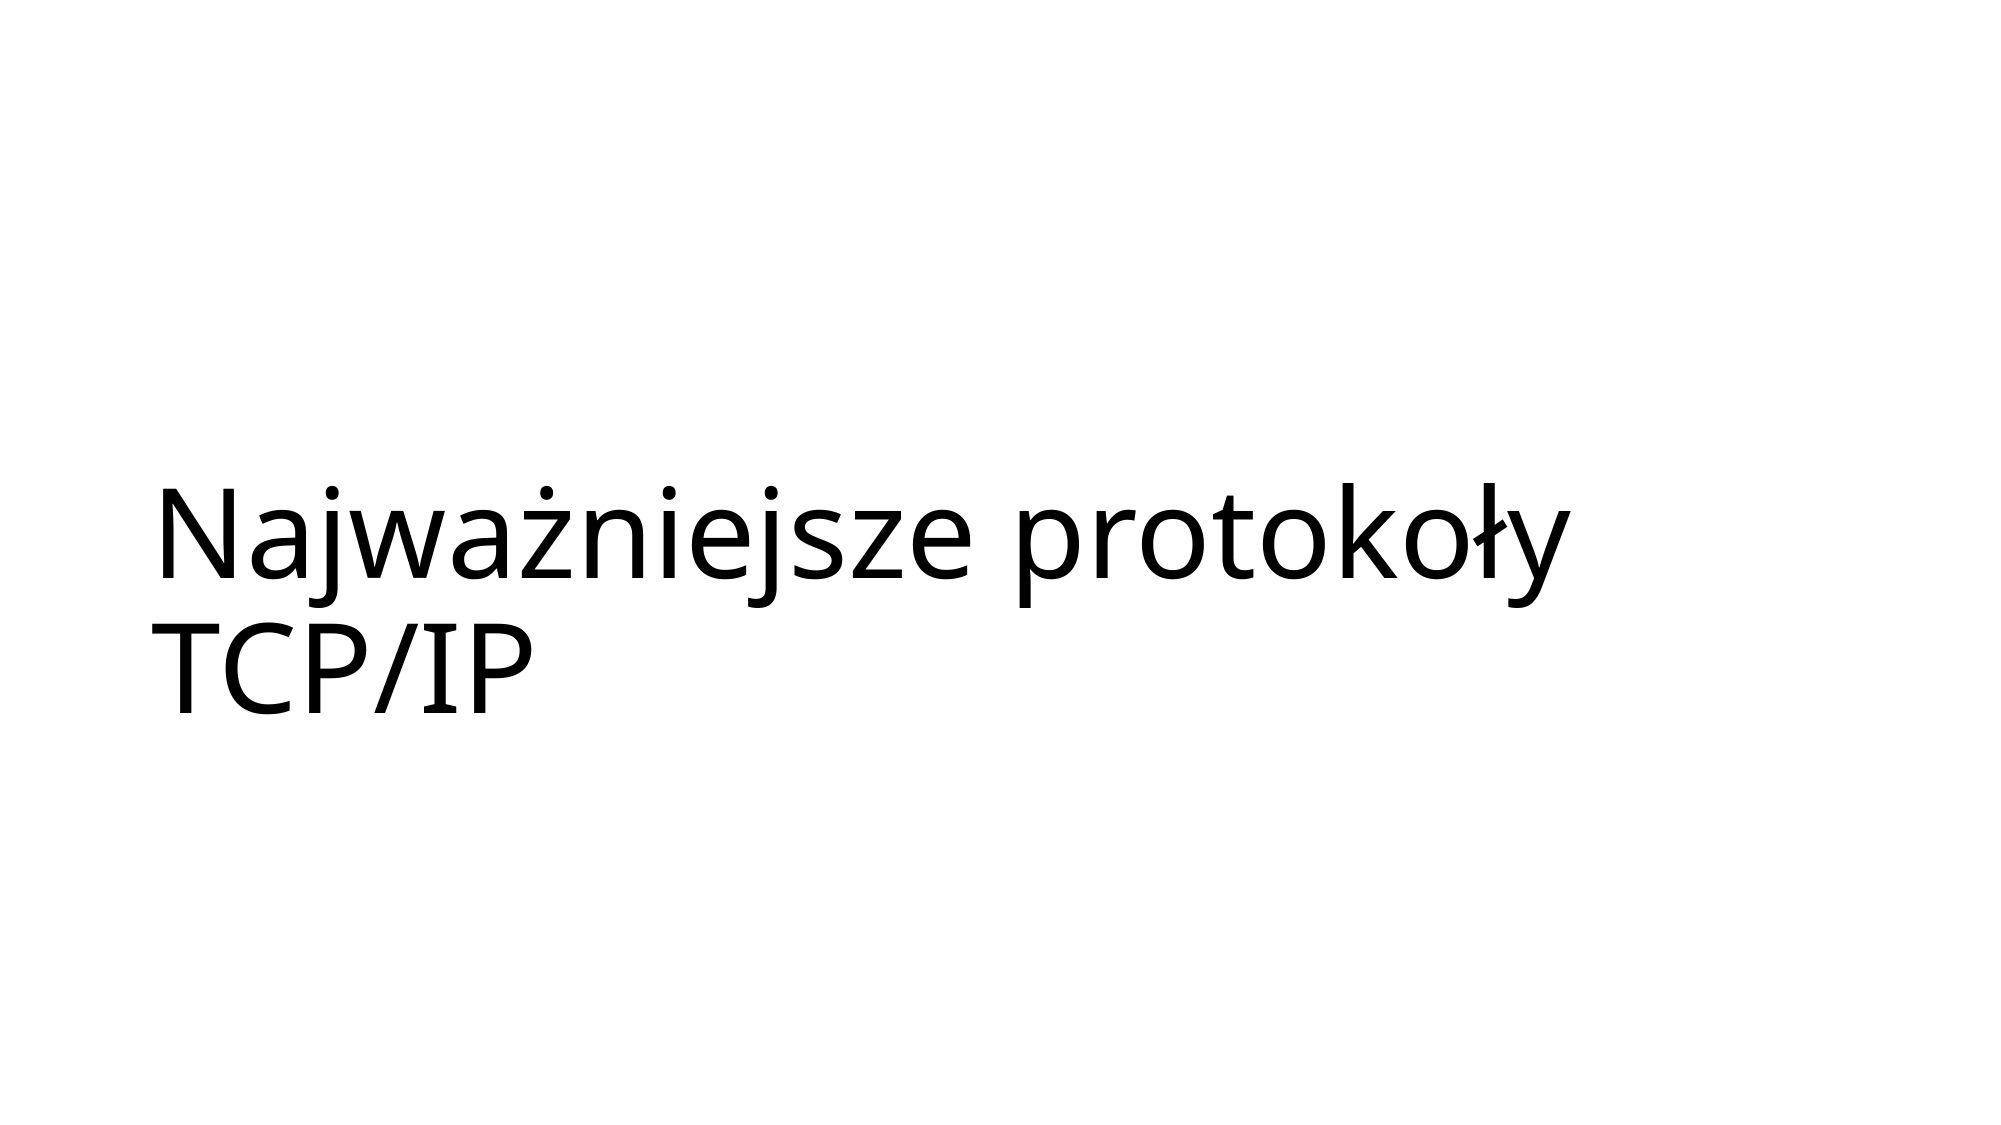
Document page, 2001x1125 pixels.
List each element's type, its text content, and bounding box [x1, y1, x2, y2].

title Najważniejsze protokoły TCP/IP [136, 280, 1862, 749]
